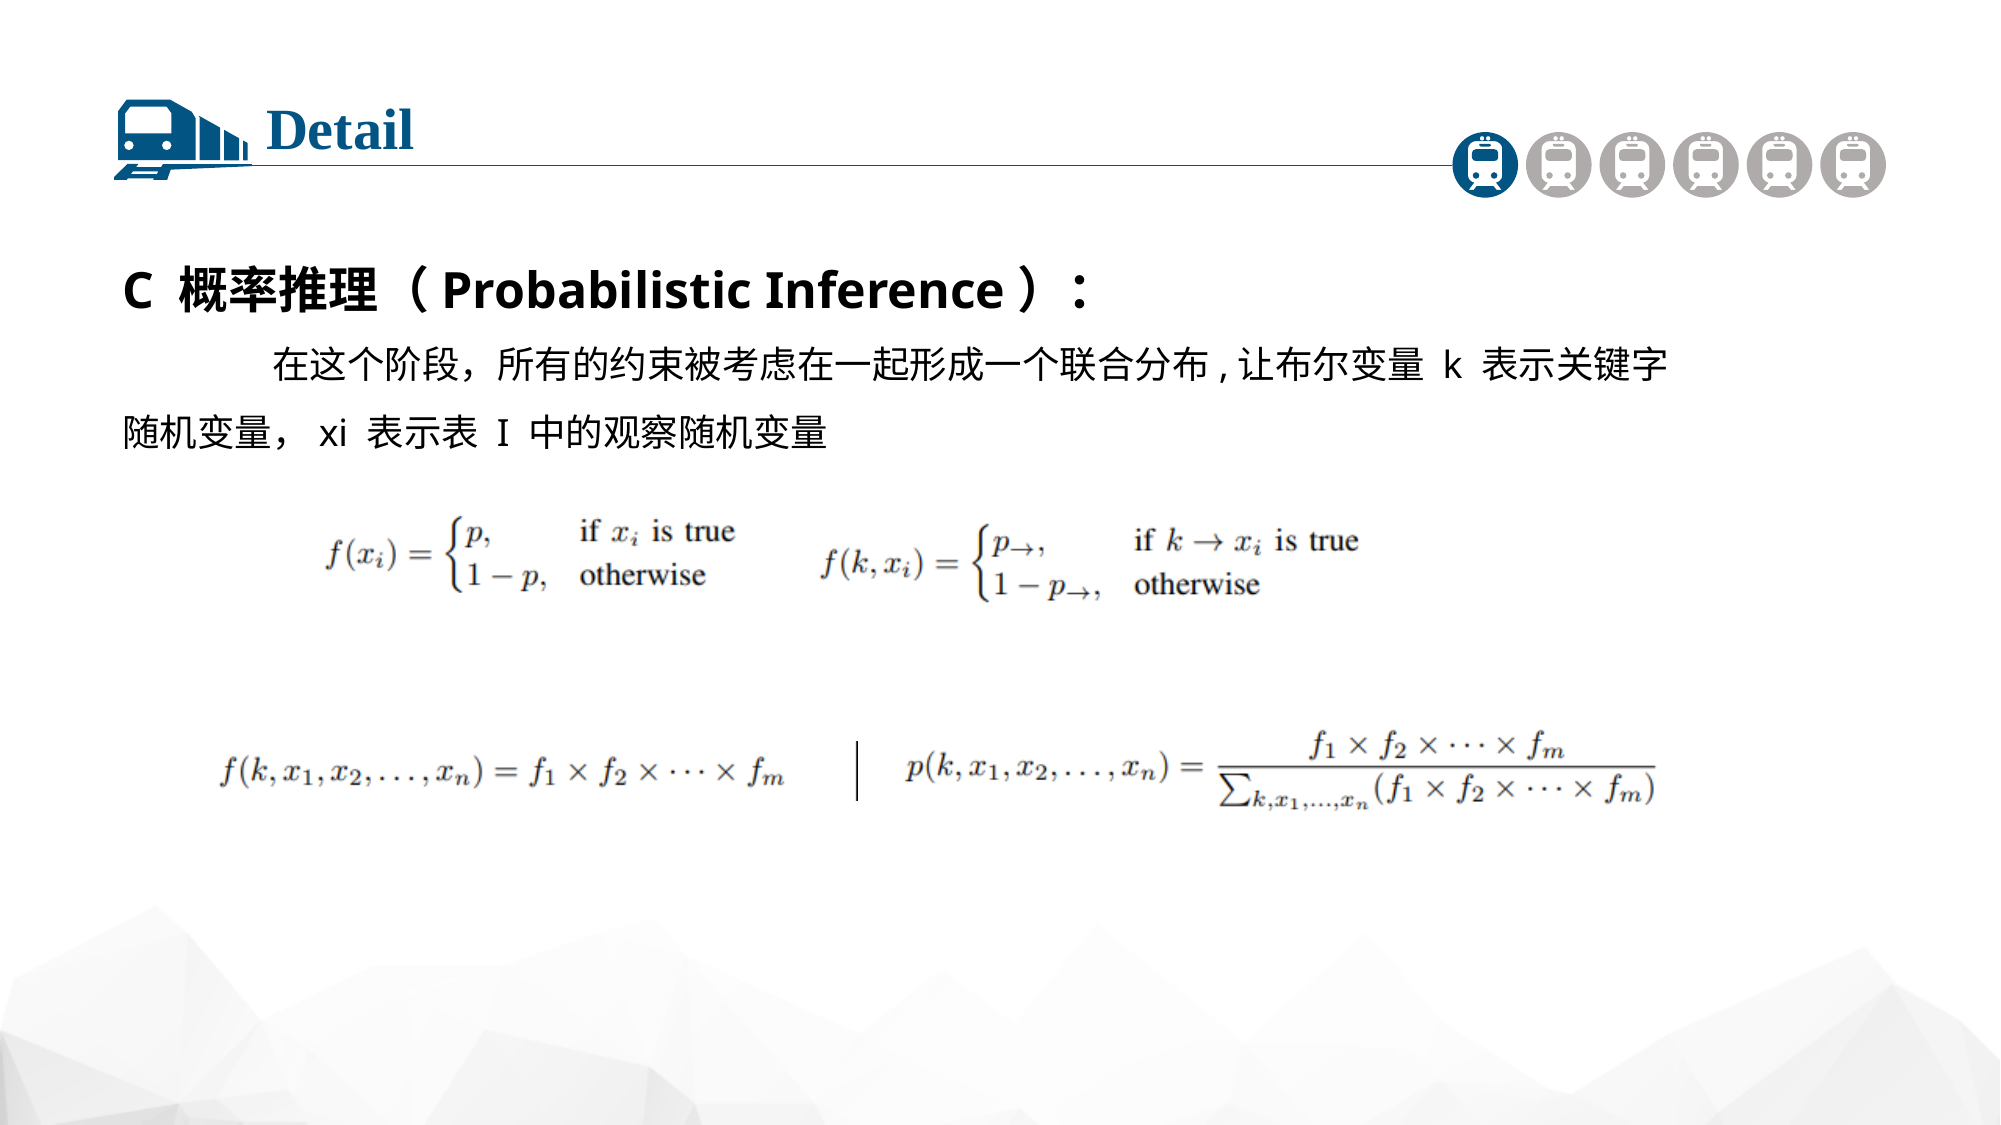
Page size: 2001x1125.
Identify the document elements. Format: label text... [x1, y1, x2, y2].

picture [868, 721, 1718, 822]
picture [798, 507, 1399, 618]
picture [288, 507, 762, 618]
text_box C 概率推理（Probabilistic Inference）： 在这个阶段，所有的约束被考虑在一起形成一个联合分布,让布尔变量 k 表示关键字随机变量，xi 表示表 I 中的观察随机变量 [107, 221, 1718, 462]
picture [191, 741, 858, 802]
list Detail [266, 98, 790, 163]
